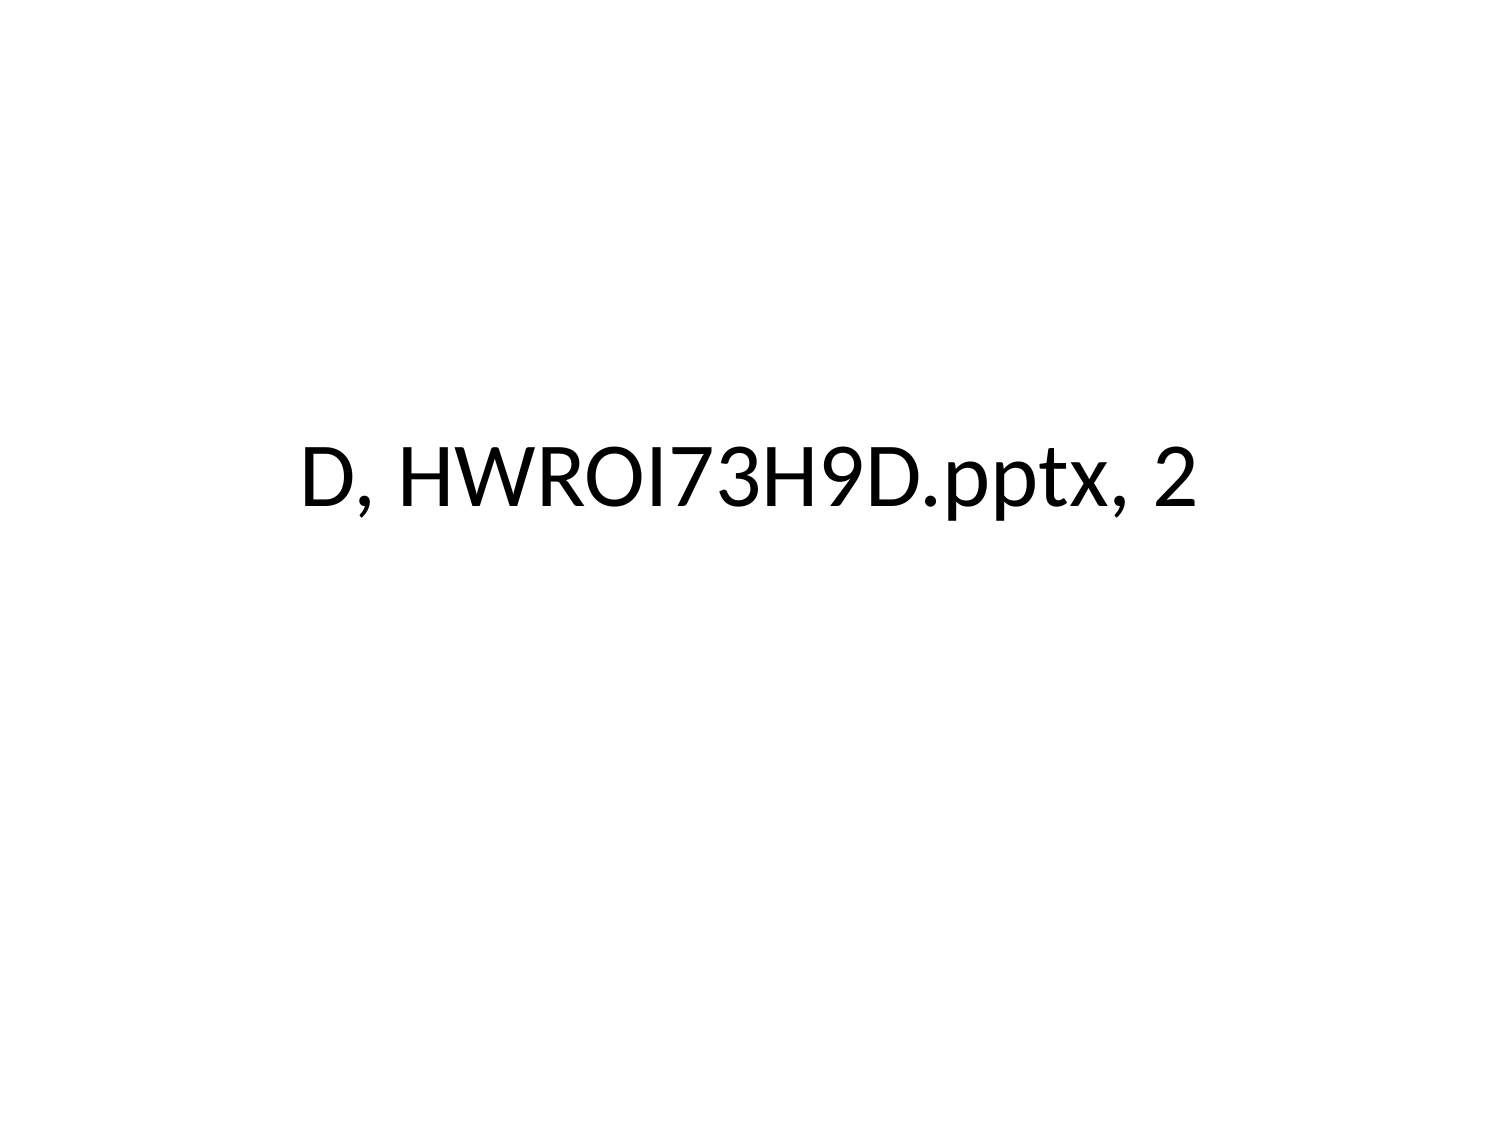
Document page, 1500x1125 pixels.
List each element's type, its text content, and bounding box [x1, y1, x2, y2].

title D, HWROI73H9D.pptx, 2 [112, 349, 1388, 591]
